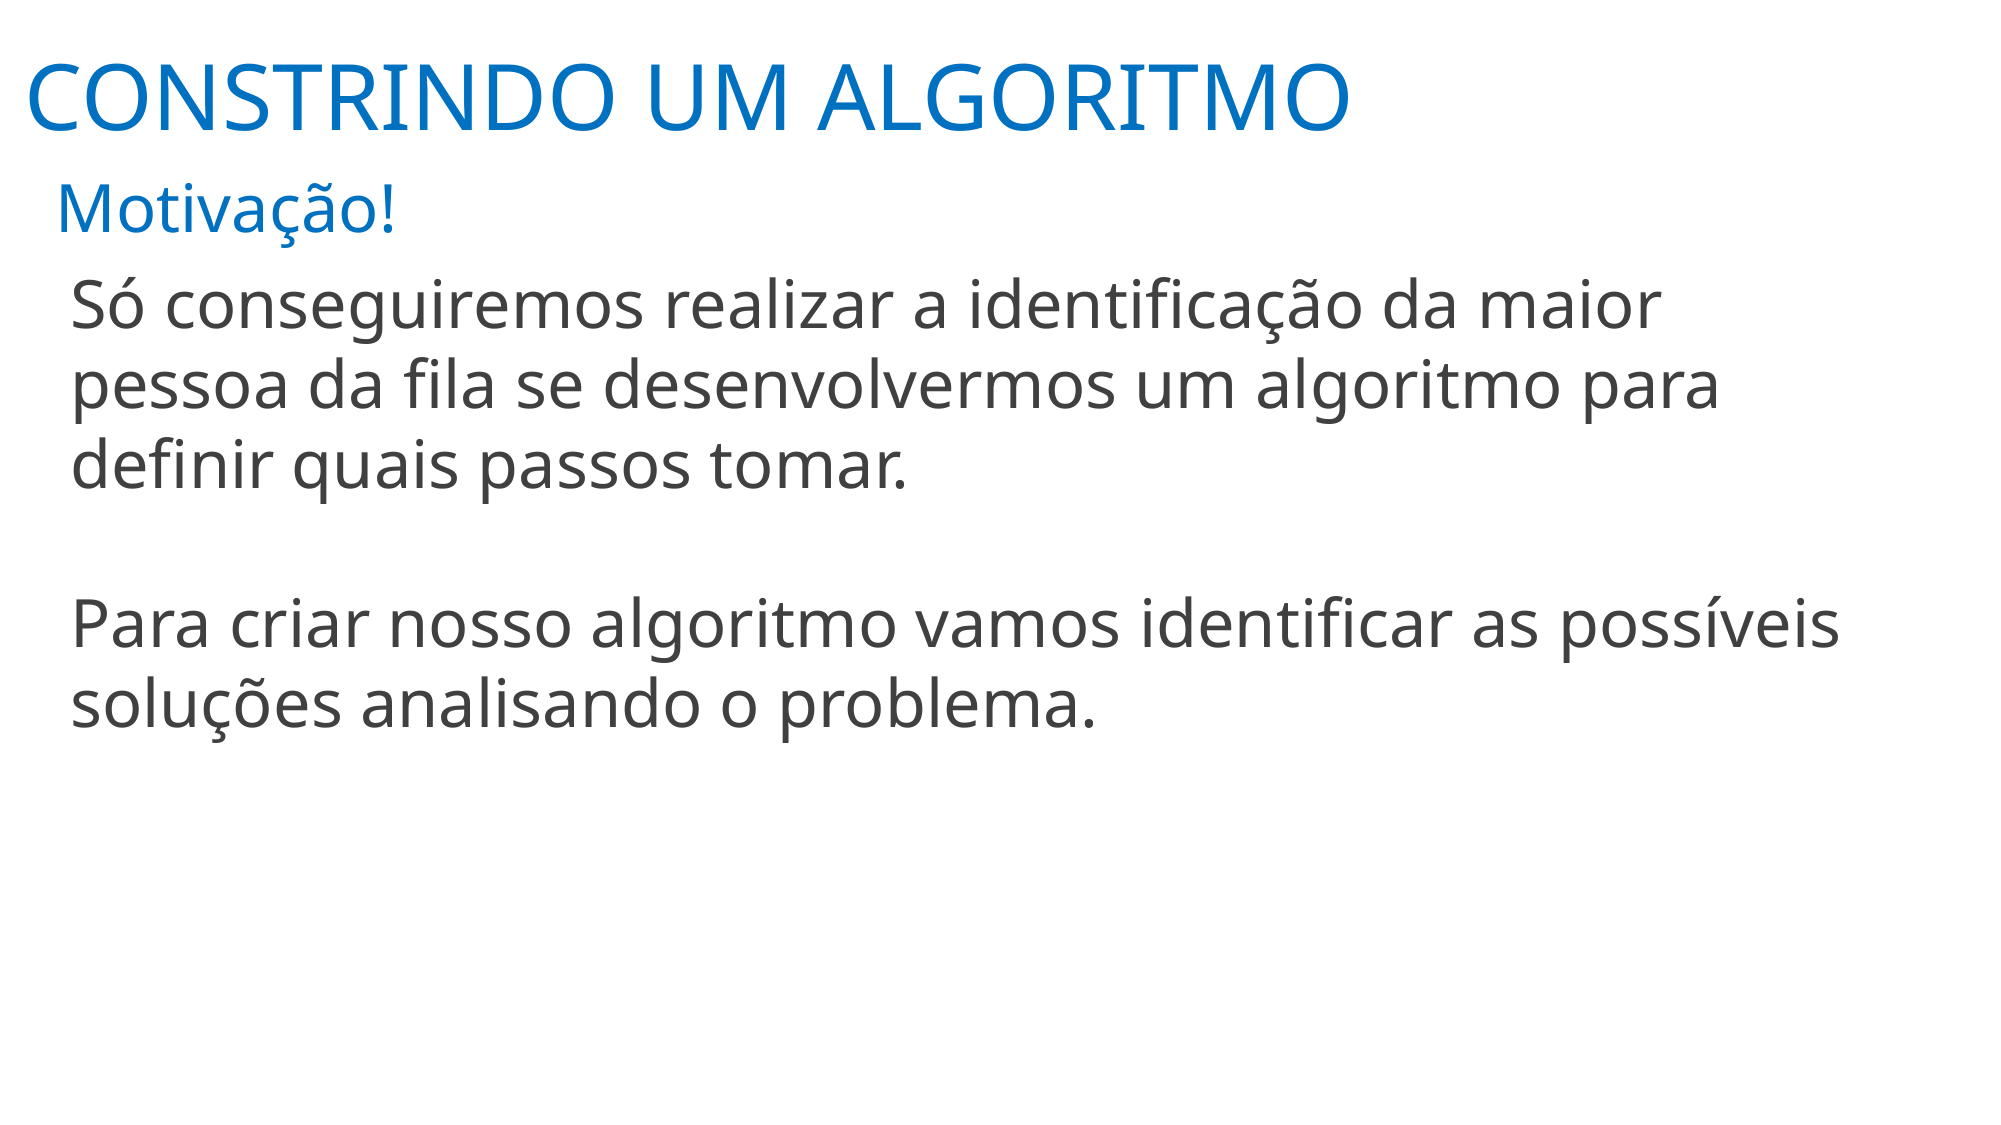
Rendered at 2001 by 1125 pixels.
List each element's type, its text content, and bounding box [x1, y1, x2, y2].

text_box Só conseguiremos realizar a identificação da maior pessoa da fila se desenvolvermos um algoritmo para definir quais passos tomar. Para criar nosso algoritmo vamos identificar as possíveis soluções analisando o problema. [55, 254, 1911, 749]
text_box Motivação! [41, 158, 413, 253]
text_box CONSTRINDO UM ALGORITMO [10, 31, 1371, 157]
